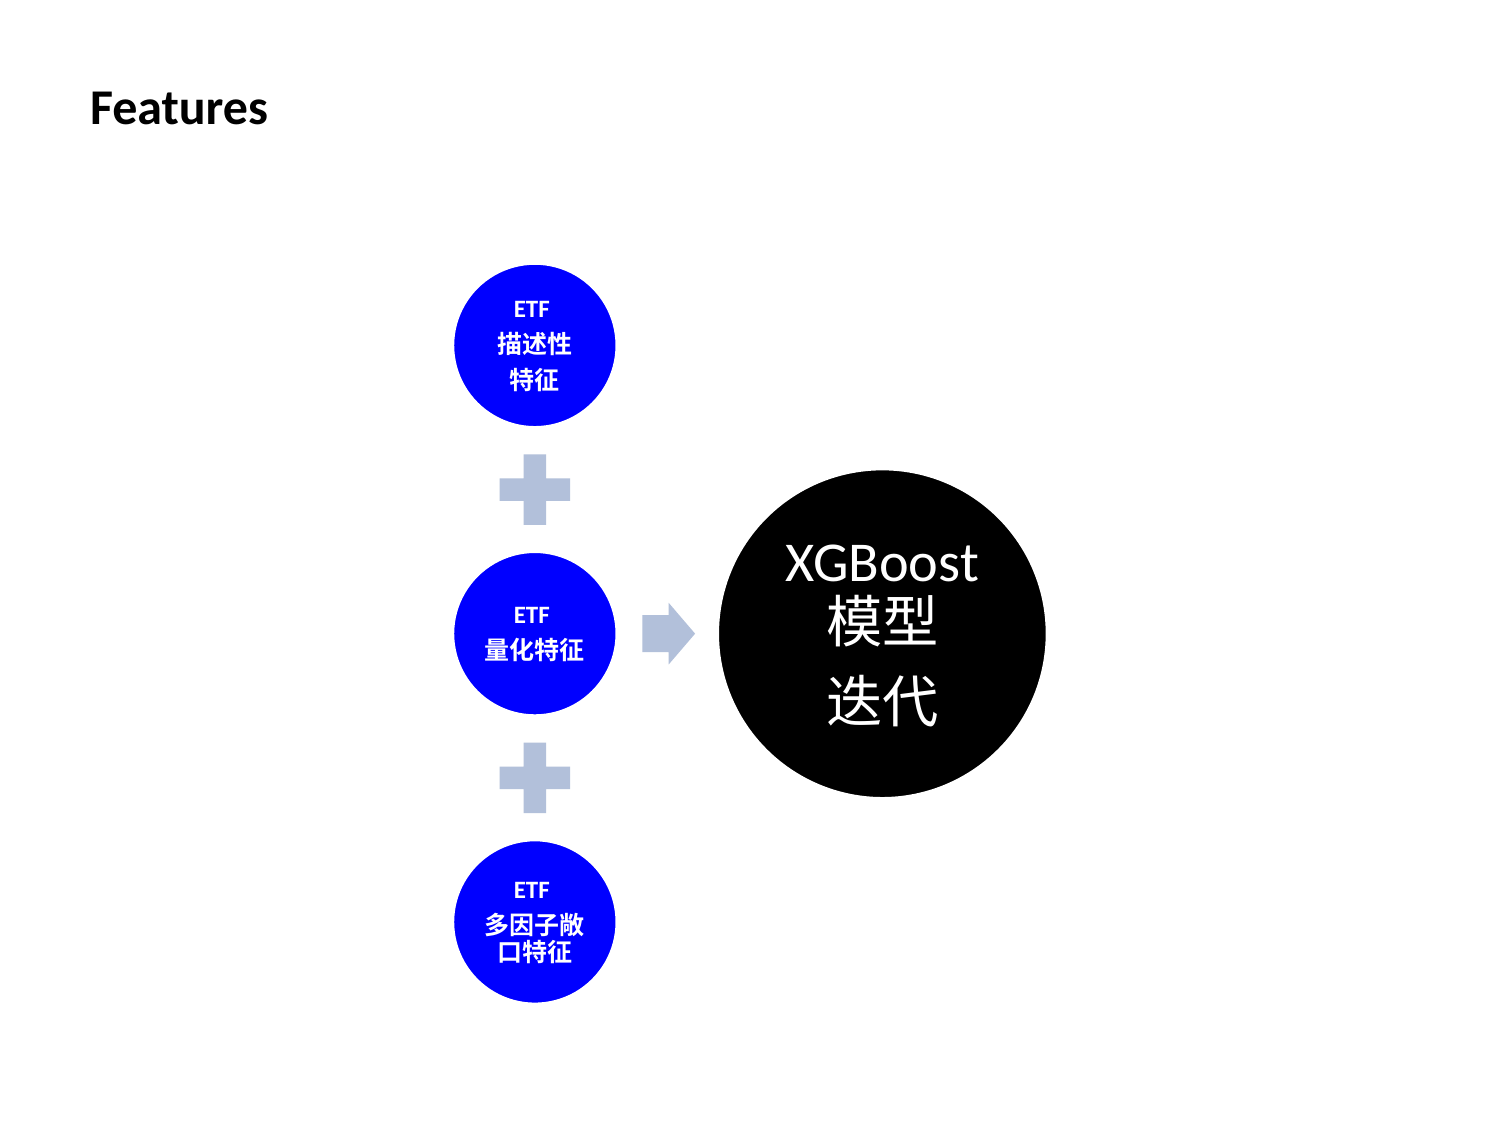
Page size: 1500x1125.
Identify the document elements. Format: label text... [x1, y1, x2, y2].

title Features [75, 45, 1425, 164]
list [74, 262, 1426, 1006]
